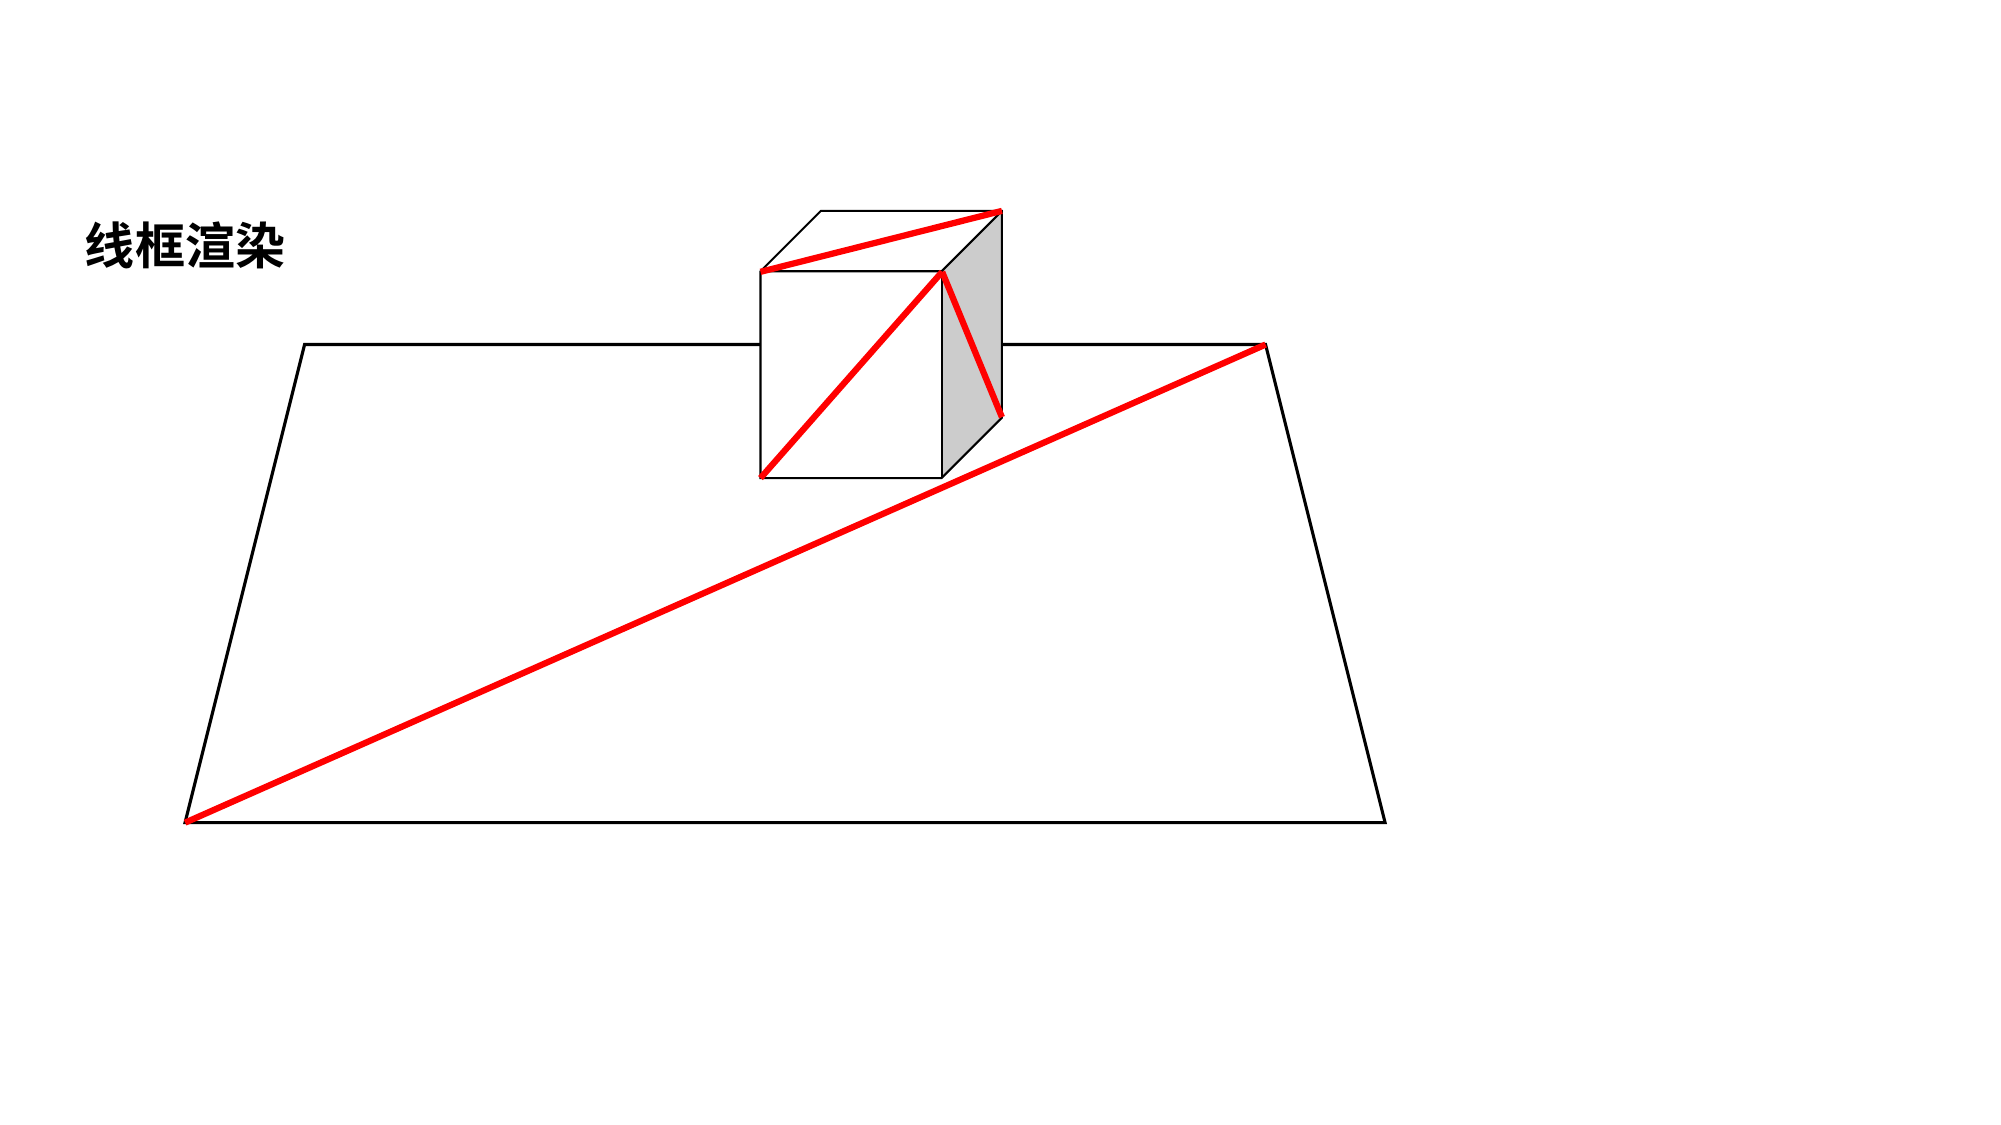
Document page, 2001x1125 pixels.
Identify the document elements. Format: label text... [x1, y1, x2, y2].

text_box 线框渲染 [70, 207, 301, 283]
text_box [760, 210, 1002, 272]
text_box [193, 343, 1387, 824]
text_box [760, 272, 943, 479]
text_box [942, 271, 1002, 418]
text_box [185, 344, 1266, 823]
